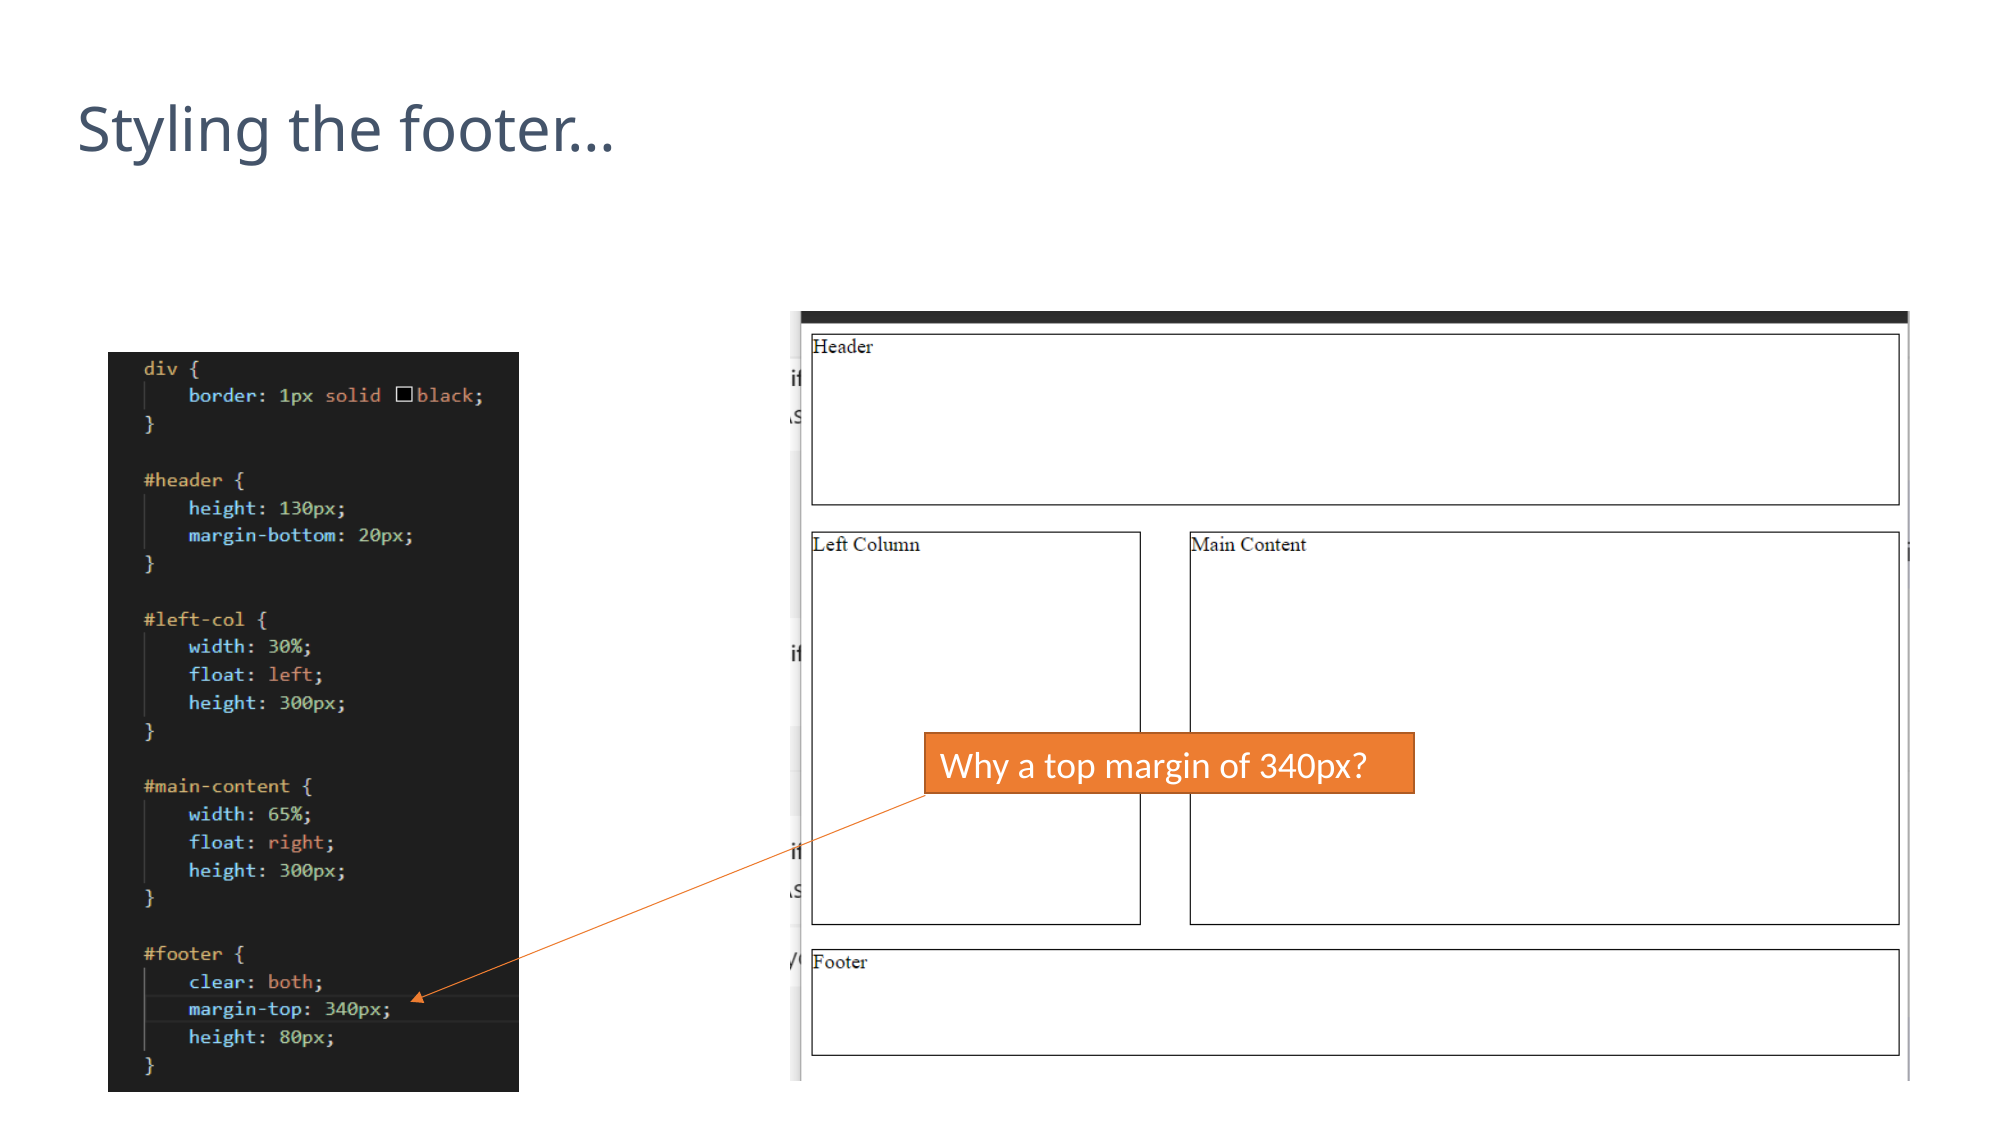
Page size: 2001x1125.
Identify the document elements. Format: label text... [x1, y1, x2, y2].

title Styling the footer… [62, 90, 1788, 173]
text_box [410, 795, 926, 1002]
picture [790, 311, 1910, 1081]
picture [108, 352, 519, 1092]
